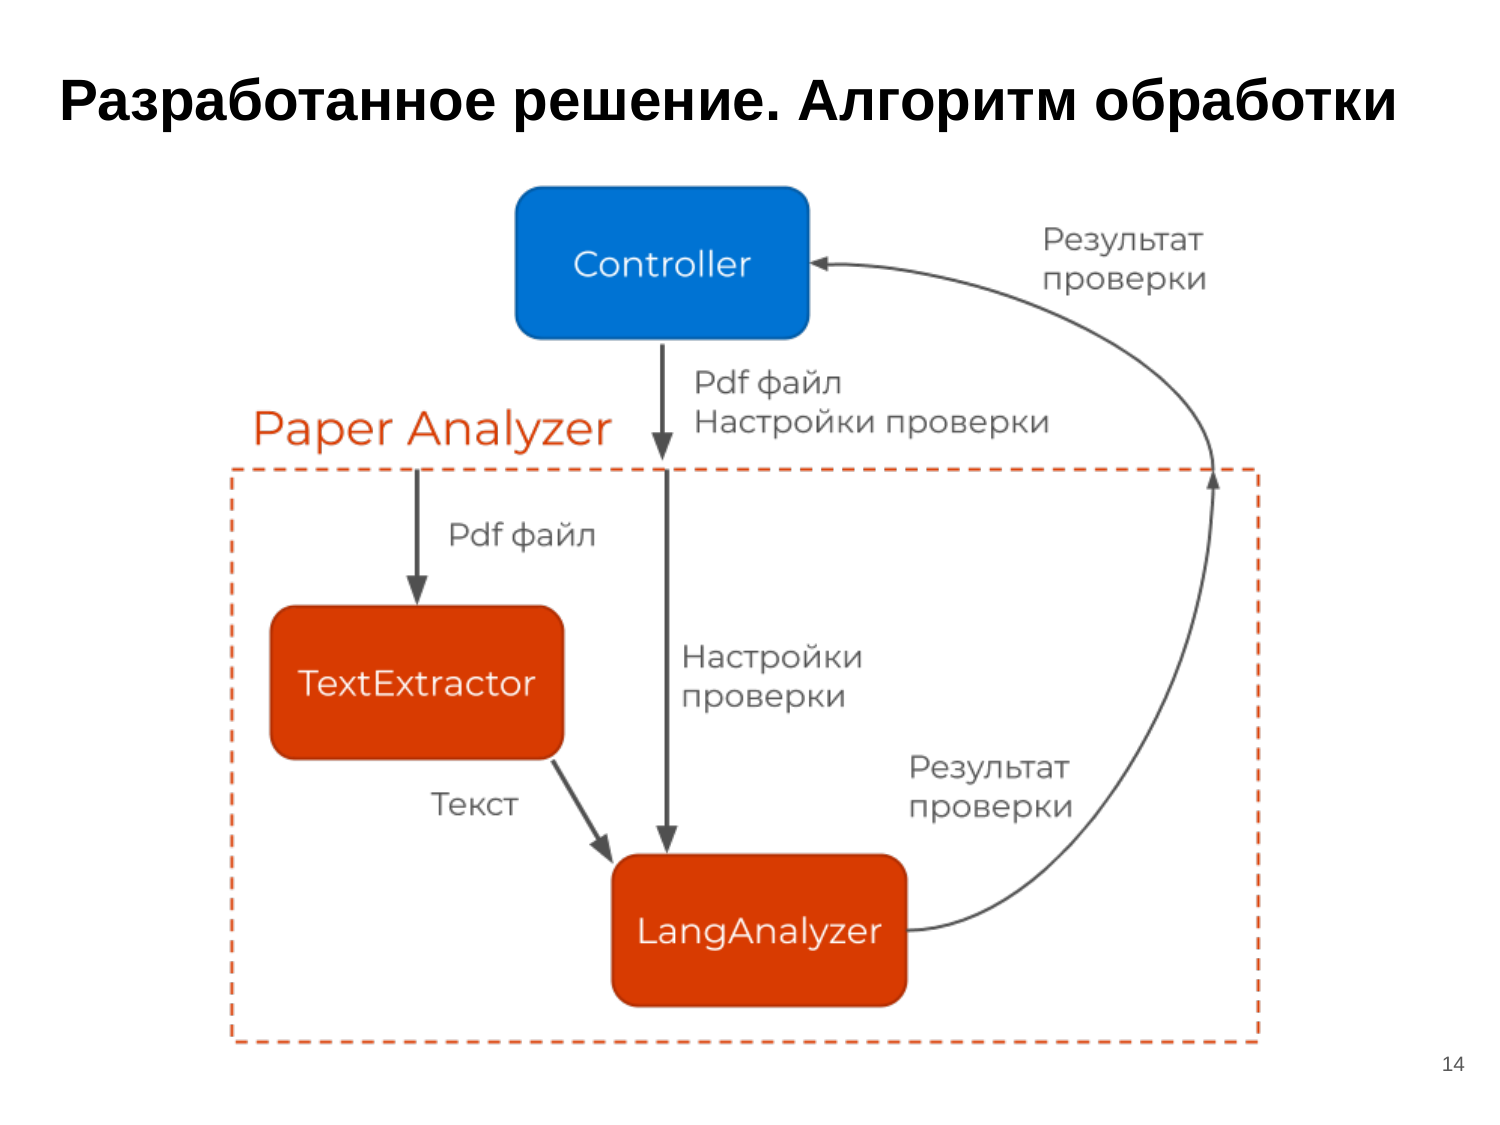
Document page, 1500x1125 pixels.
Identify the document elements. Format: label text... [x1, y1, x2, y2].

title Разработанное решение. Алгоритм обработки [44, 47, 1480, 170]
slide_number 14 [1389, 1019, 1480, 1106]
picture [215, 169, 1285, 1068]
